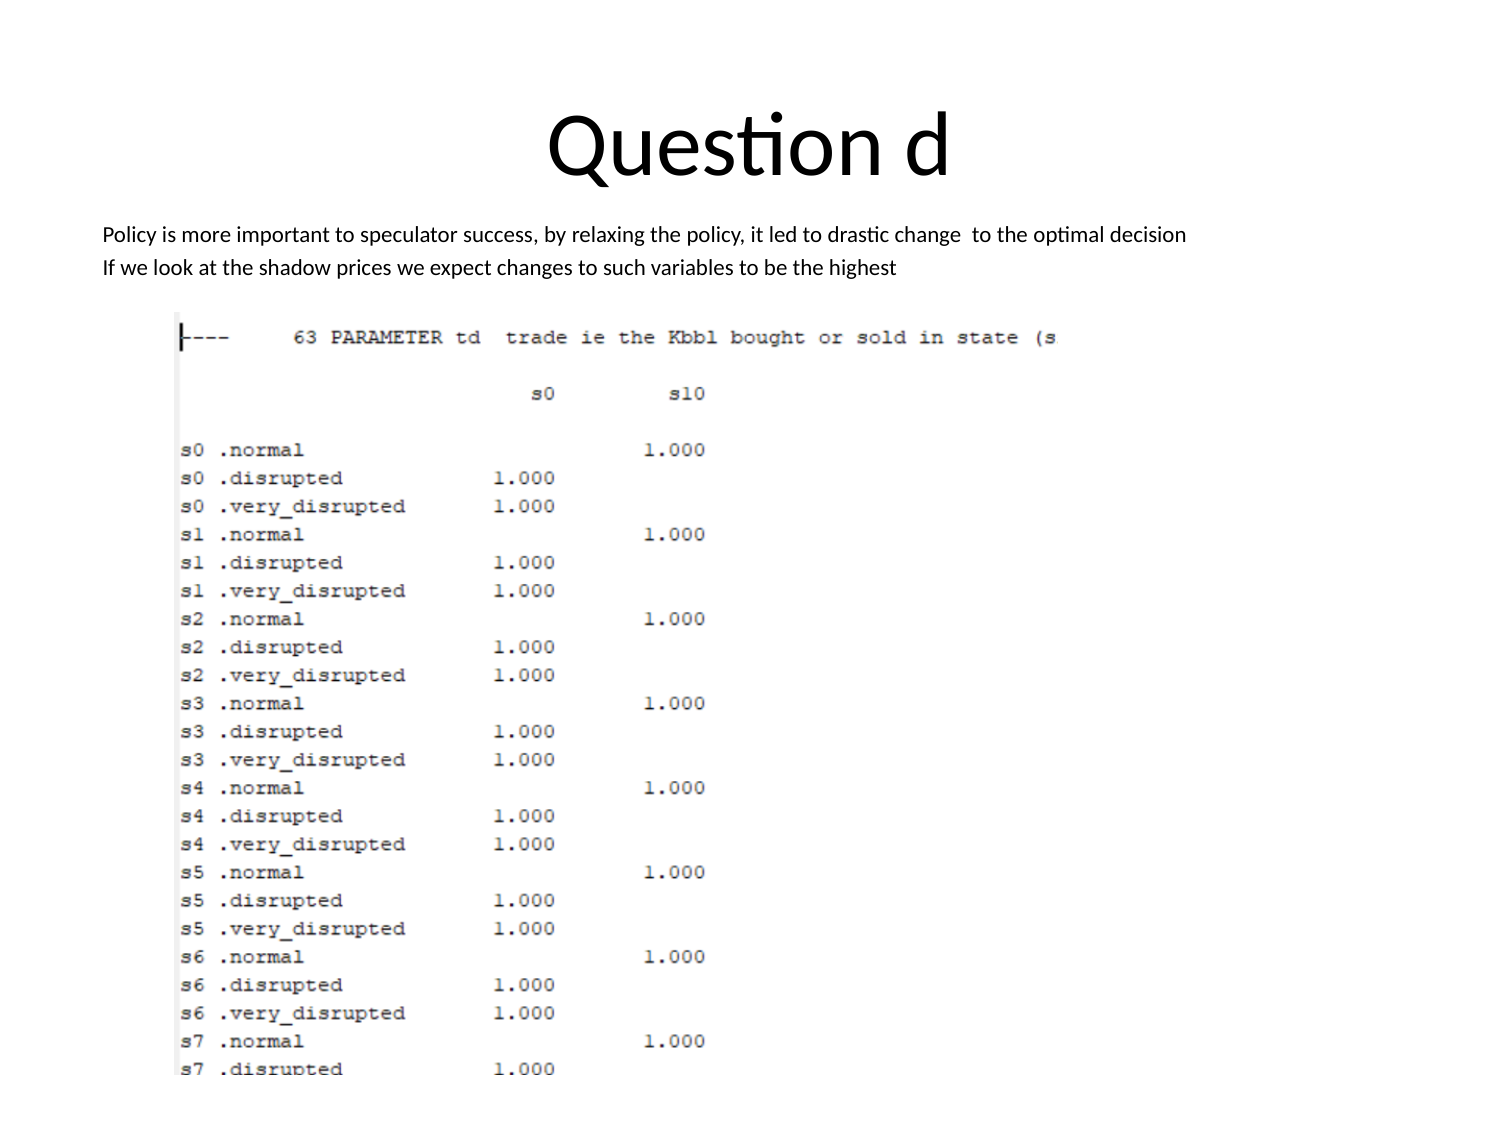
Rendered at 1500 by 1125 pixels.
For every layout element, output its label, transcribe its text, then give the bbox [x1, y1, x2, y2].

picture [174, 312, 1058, 1076]
text_box Policy is more important to speculator success, by relaxing the policy, it led to drastic change to the optimal decision If we look at the shadow prices we expect changes to such variables to be the highest [87, 212, 1438, 955]
title Question d [75, 45, 1425, 233]
